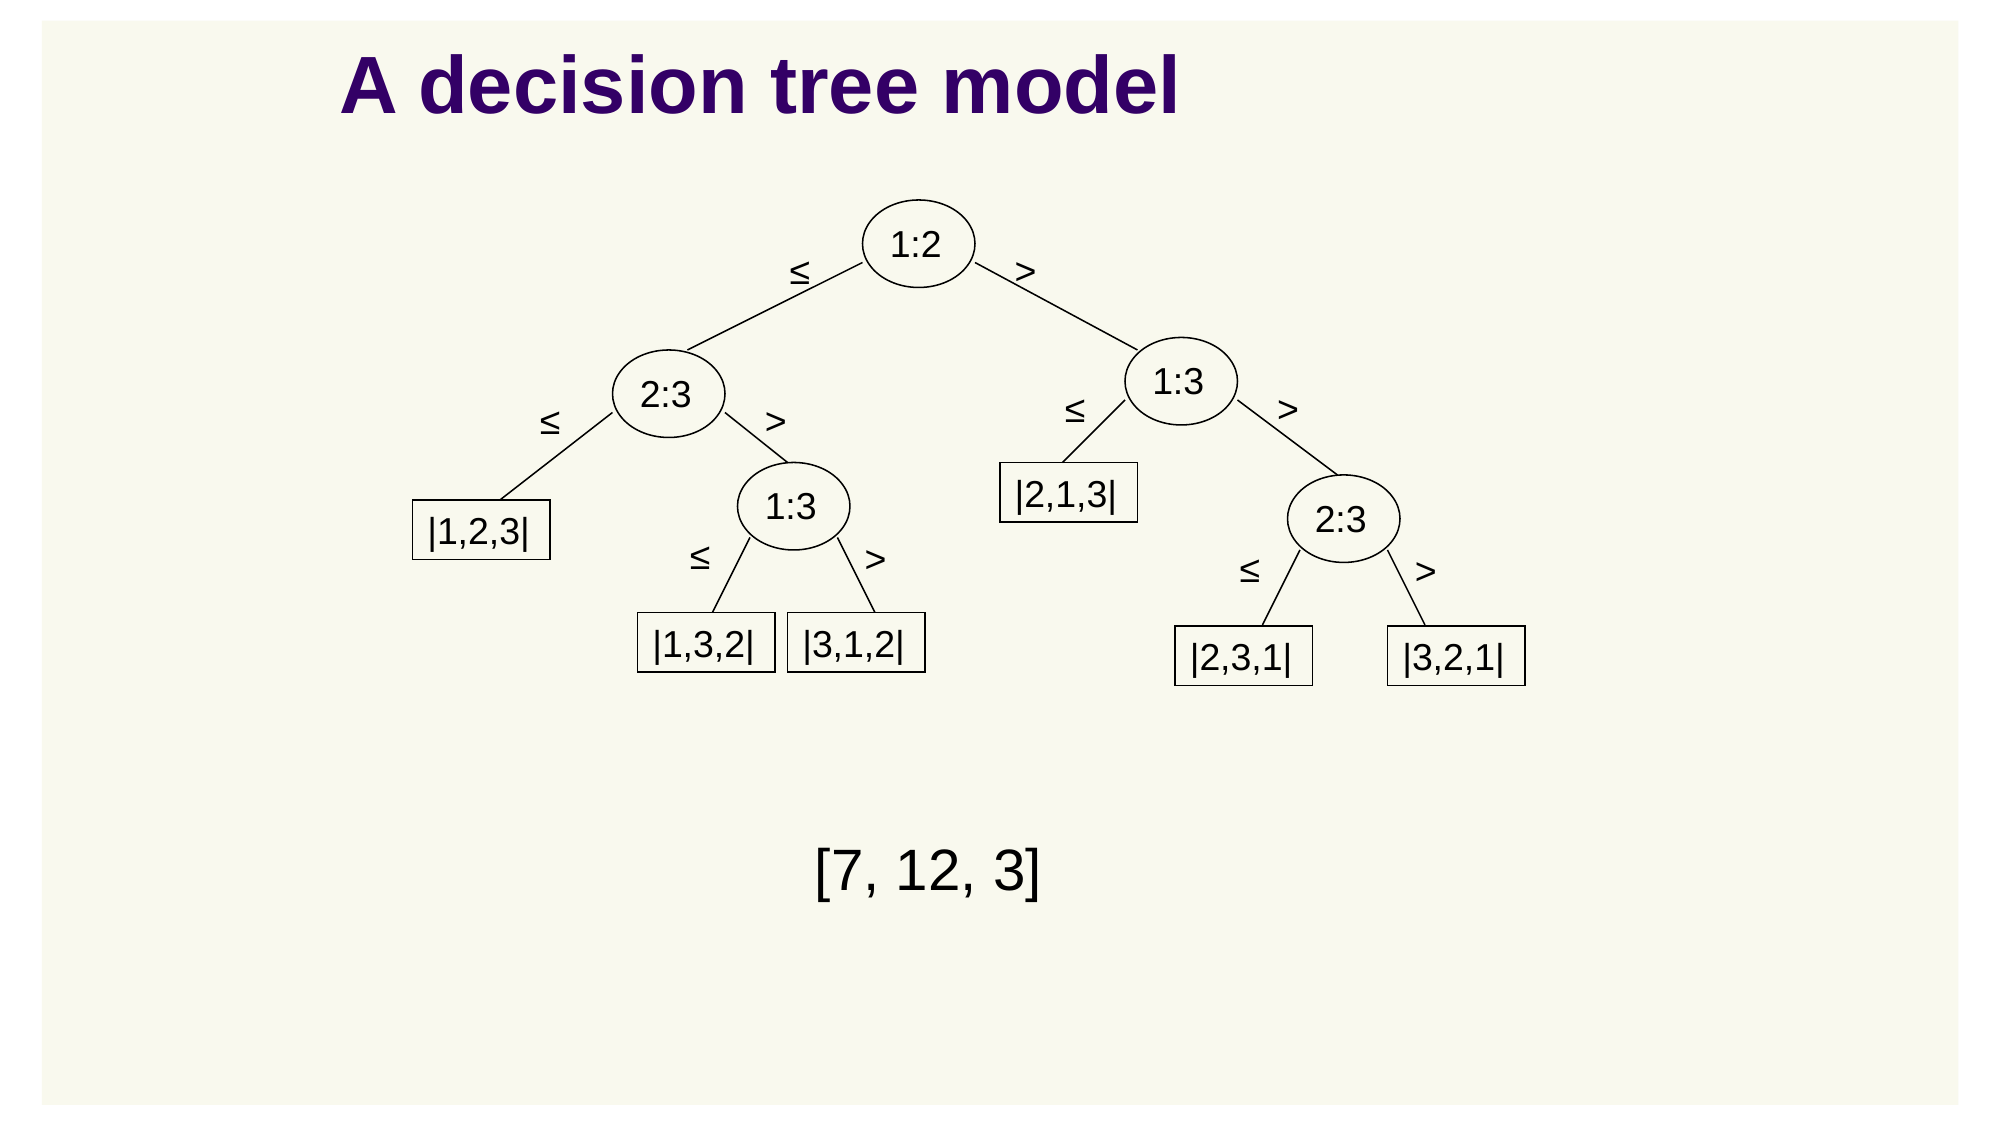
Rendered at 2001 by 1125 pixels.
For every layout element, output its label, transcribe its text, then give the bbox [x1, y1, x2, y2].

text_box 2:3 [1384, 487, 1400, 510]
text_box [862, 199, 976, 288]
text_box 2:3 [709, 362, 725, 385]
text_box |2,3,1| [1174, 625, 1313, 686]
text_box ≤ [674, 524, 738, 585]
text_box 1:2 [962, 252, 975, 273]
text_box |1,3,2| [637, 612, 775, 673]
text_box ≤ [1049, 377, 1113, 438]
title A decision tree model [324, 20, 1563, 138]
text_box 1:3 [834, 474, 850, 498]
text_box ≤ [524, 389, 588, 450]
text_box > [999, 239, 1063, 300]
text_box |3,1,2| [787, 612, 925, 673]
text_box ≤ [1224, 537, 1288, 598]
text_box > [749, 389, 813, 450]
text_box |1,2,3| [412, 499, 550, 560]
text_box 2:3 [1387, 527, 1400, 548]
text_box 1:3 [1221, 349, 1238, 375]
text_box 1:2 [959, 212, 975, 235]
text_box [737, 462, 850, 550]
text_box [612, 349, 726, 438]
text_box > [849, 527, 913, 588]
text_box [7, 12, 3] [800, 825, 1063, 910]
text_box 2:3 [712, 402, 725, 423]
text_box > [1262, 377, 1325, 438]
text_box > [1399, 539, 1463, 600]
text_box [1287, 474, 1401, 563]
text_box 1:3 [838, 514, 850, 535]
text_box |3,2,1| [1387, 625, 1525, 686]
text_box |2,1,3| [999, 462, 1138, 523]
text_box ≤ [774, 239, 838, 300]
text_box 1:3 [1225, 387, 1238, 410]
text_box [1125, 337, 1238, 425]
